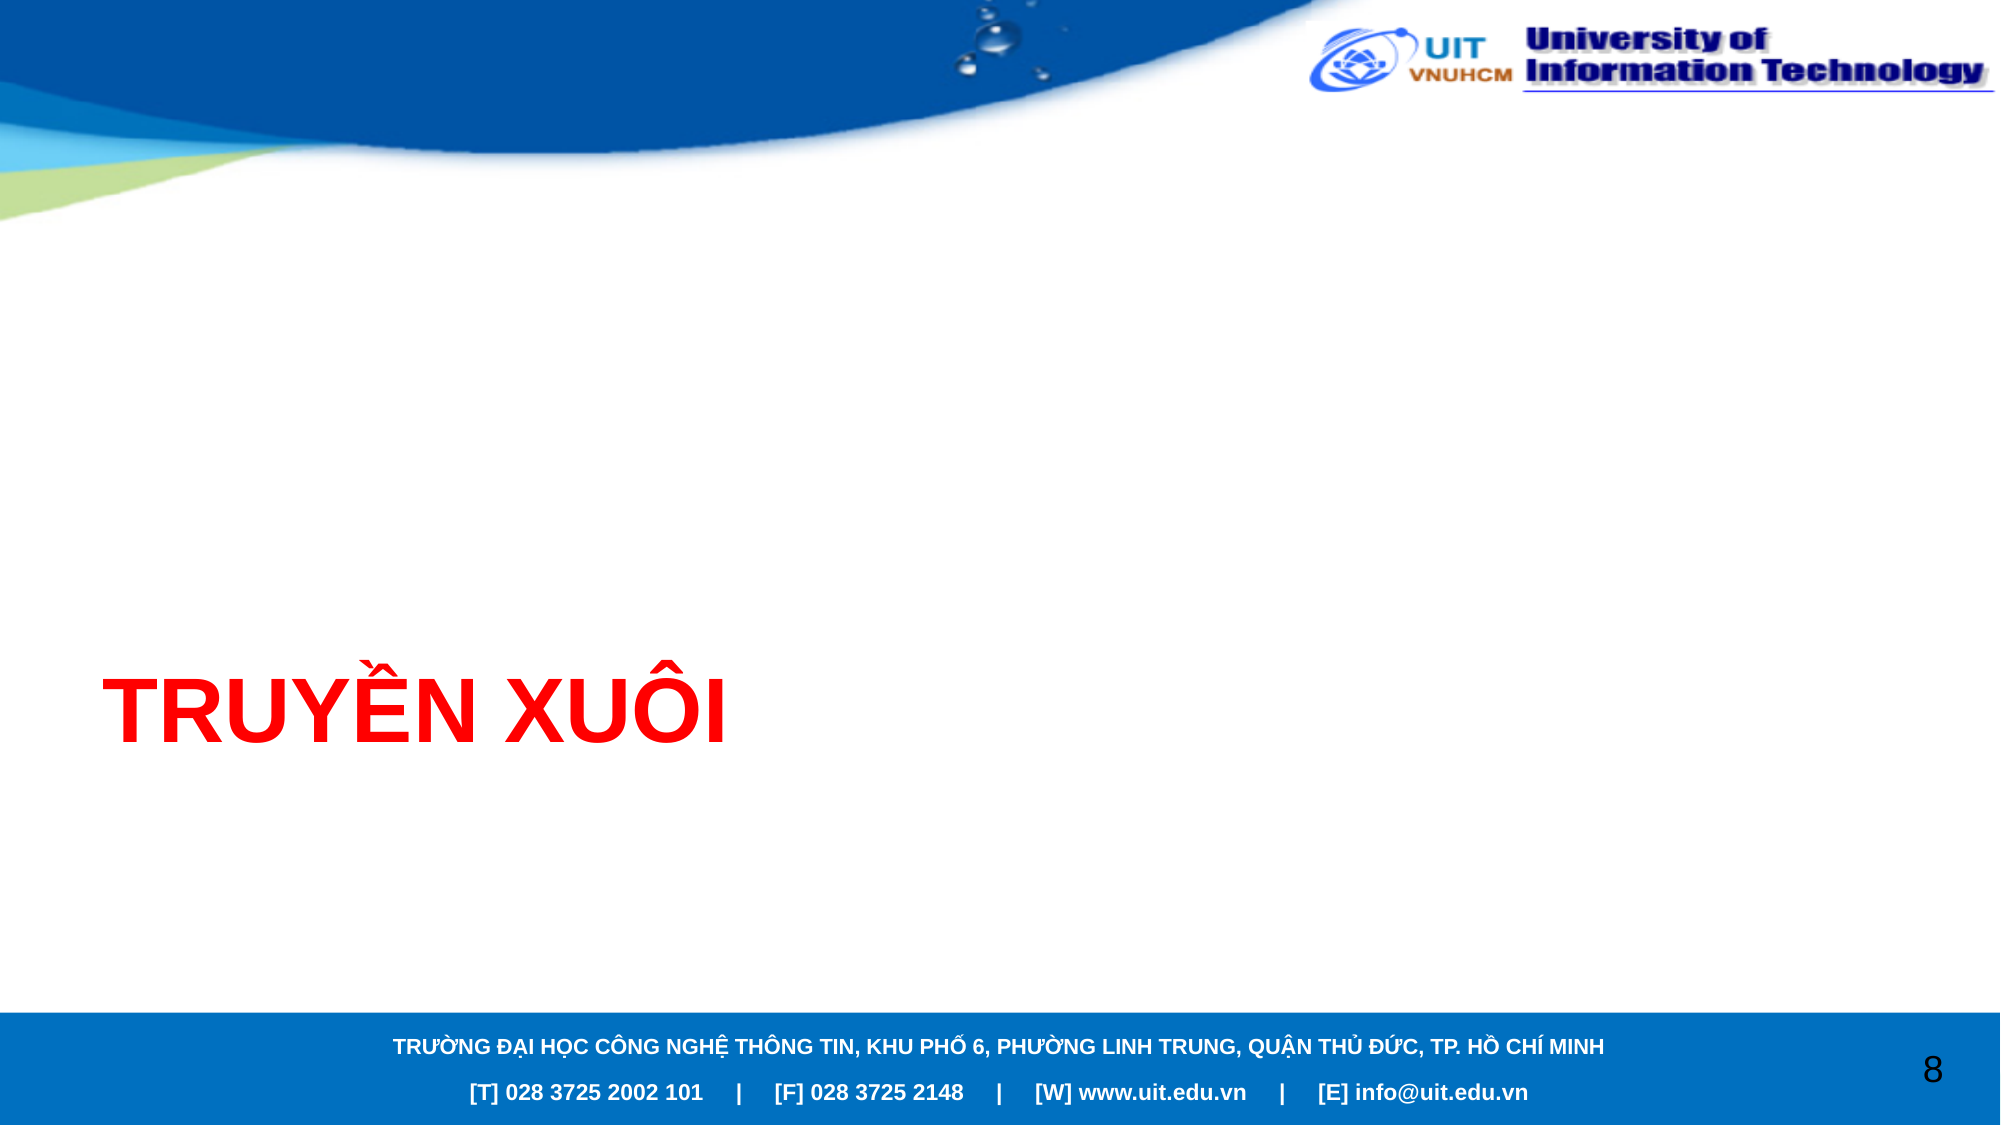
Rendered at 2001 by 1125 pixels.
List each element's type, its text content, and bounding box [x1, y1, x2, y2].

picture [0, 0, 2001, 1125]
title TRUYỀN XUÔI [87, 612, 1888, 800]
